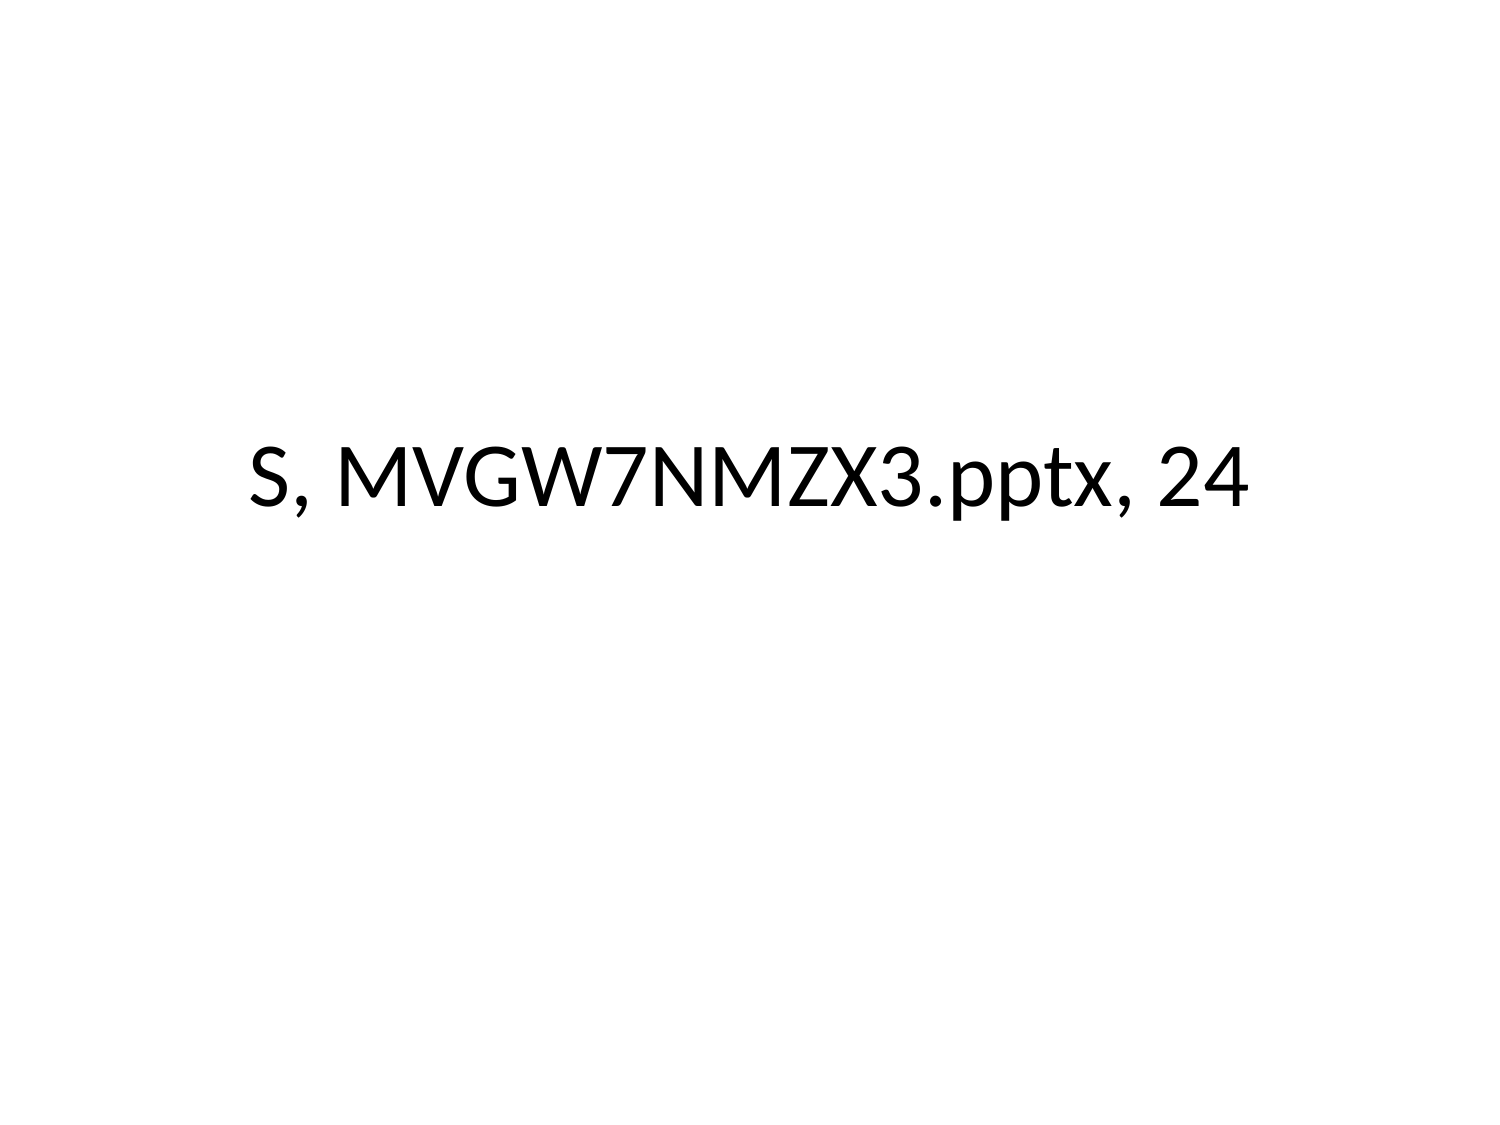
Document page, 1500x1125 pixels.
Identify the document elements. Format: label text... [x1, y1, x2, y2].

title S, MVGW7NMZX3.pptx, 24 [112, 349, 1388, 591]
